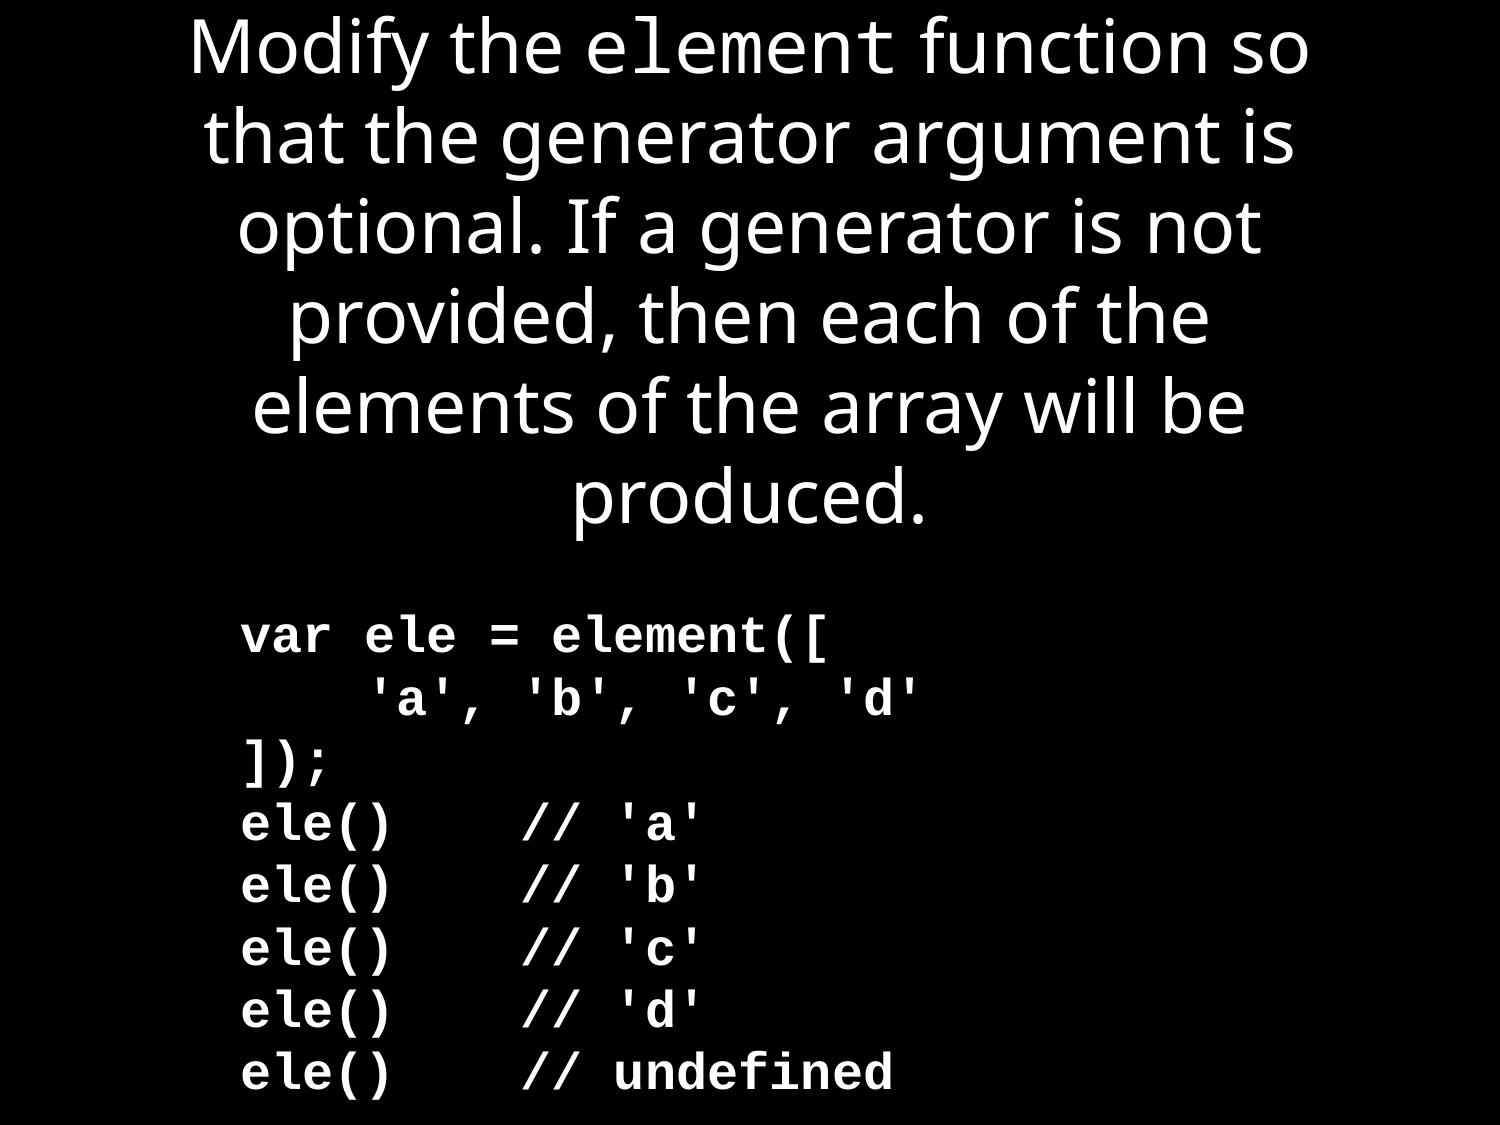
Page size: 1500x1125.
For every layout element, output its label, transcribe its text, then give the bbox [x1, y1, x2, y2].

title Modify the element function so that the generator argument is optional. If a generator is not provided, then each of the elements of the array will be produced. [112, 304, 1388, 547]
subtitle var ele = element([ 'a', 'b', 'c', 'd' ]); ele() // 'a' ele() // 'b' ele() // 'c' ele() // 'd' ele() // undefined [224, 593, 1442, 1112]
